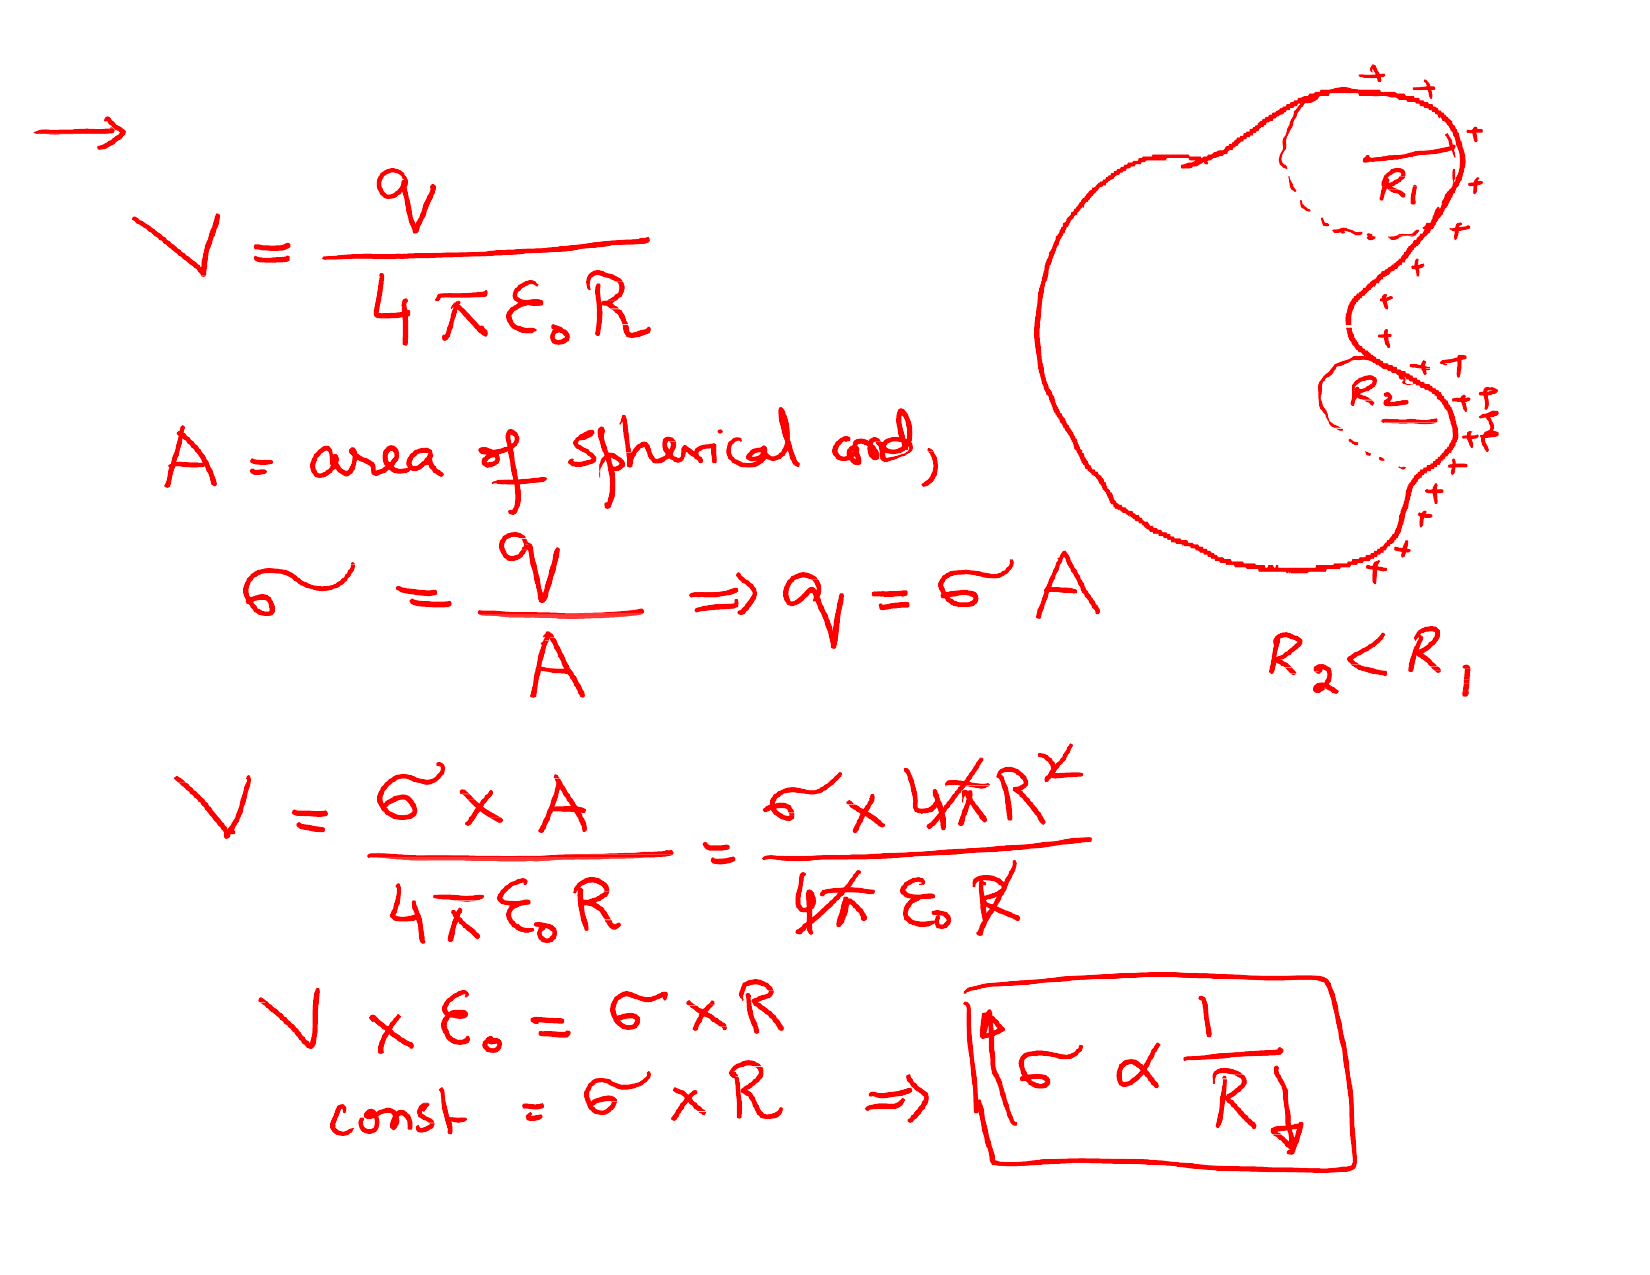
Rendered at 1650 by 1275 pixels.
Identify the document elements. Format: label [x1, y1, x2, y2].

text_box [395, 586, 438, 597]
picture [521, 1103, 544, 1121]
text_box [253, 242, 291, 251]
picture [671, 1087, 706, 1121]
picture [174, 775, 251, 839]
text_box [249, 468, 267, 475]
picture [938, 558, 1014, 607]
text_box [291, 809, 328, 817]
text_box [367, 849, 674, 862]
text_box [702, 841, 730, 851]
picture [1407, 625, 1442, 674]
picture [377, 762, 445, 820]
picture [481, 1036, 502, 1053]
text_box [250, 458, 273, 465]
text_box [373, 273, 411, 346]
text_box [409, 598, 452, 608]
picture [568, 407, 800, 509]
picture [962, 972, 1357, 1173]
picture [497, 878, 558, 943]
picture [242, 562, 355, 617]
text_box [762, 743, 1092, 937]
picture [832, 407, 939, 487]
picture [132, 213, 220, 277]
picture [738, 979, 784, 1034]
text_box [878, 601, 910, 611]
picture [164, 425, 218, 488]
picture [506, 279, 570, 345]
picture [369, 1014, 414, 1054]
picture [322, 168, 651, 260]
text_box [477, 531, 645, 620]
picture [441, 990, 470, 1045]
picture [1269, 632, 1388, 694]
picture [257, 988, 321, 1049]
text_box [871, 590, 908, 597]
picture [610, 991, 668, 1030]
text_box [1462, 664, 1471, 697]
picture [530, 631, 585, 698]
picture [310, 444, 444, 478]
picture [585, 270, 652, 338]
picture [584, 1071, 651, 1115]
text_box [296, 822, 325, 833]
picture [435, 290, 488, 341]
text_box [538, 1030, 571, 1038]
picture [389, 883, 485, 944]
picture [478, 429, 548, 515]
text_box [33, 116, 127, 150]
text_box [459, 789, 504, 826]
text_box [530, 1016, 565, 1024]
text_box [253, 255, 290, 263]
picture [783, 571, 844, 649]
picture [538, 773, 588, 833]
picture [729, 1060, 783, 1120]
picture [1033, 64, 1499, 620]
picture [865, 1074, 929, 1123]
picture [330, 1087, 467, 1136]
text_box [710, 856, 736, 865]
picture [686, 1000, 727, 1031]
picture [689, 572, 758, 615]
picture [573, 877, 621, 931]
